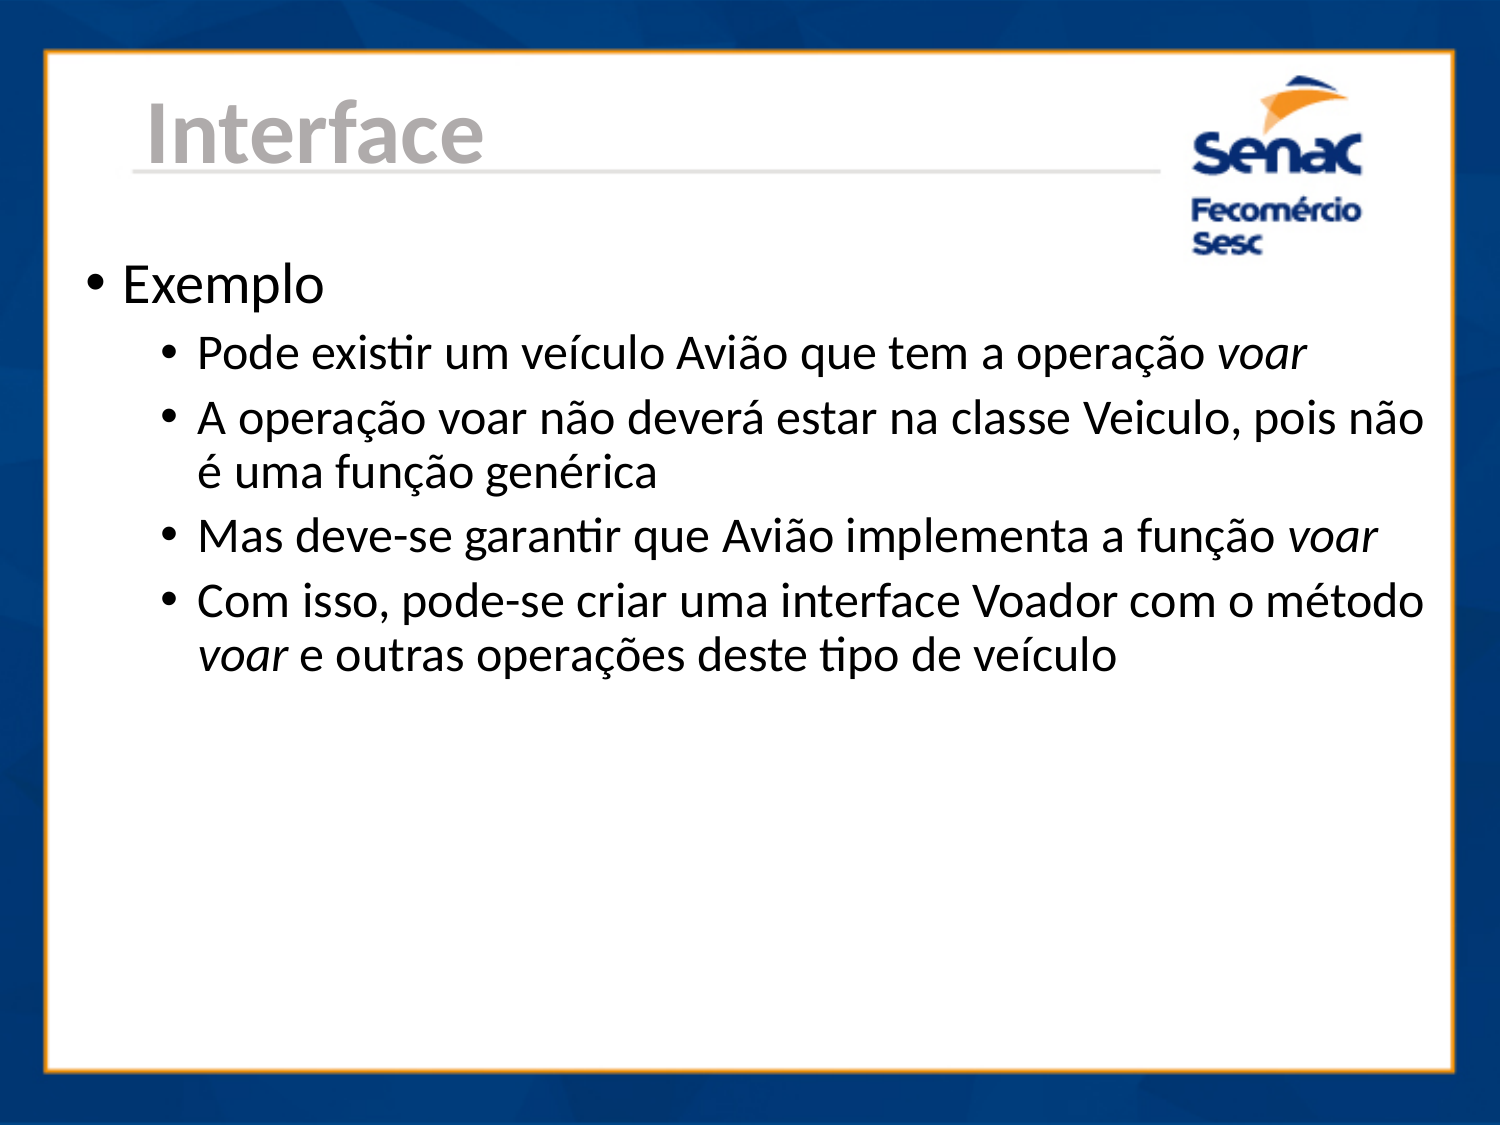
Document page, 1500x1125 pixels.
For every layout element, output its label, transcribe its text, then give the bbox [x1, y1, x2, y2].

list Exemplo Pode existir um veículo Avião que tem a operação voar A operação voar não deverá estar na classe Veiculo, pois não é uma função genérica Mas deve-se garantir que Avião implementa a função voar Com isso, pode-se criar uma interface Voador com o método voar e outras operações deste tipo de veículo [70, 246, 1449, 1050]
picture [0, 0, 1500, 1125]
text_box Interface [130, 77, 1130, 191]
